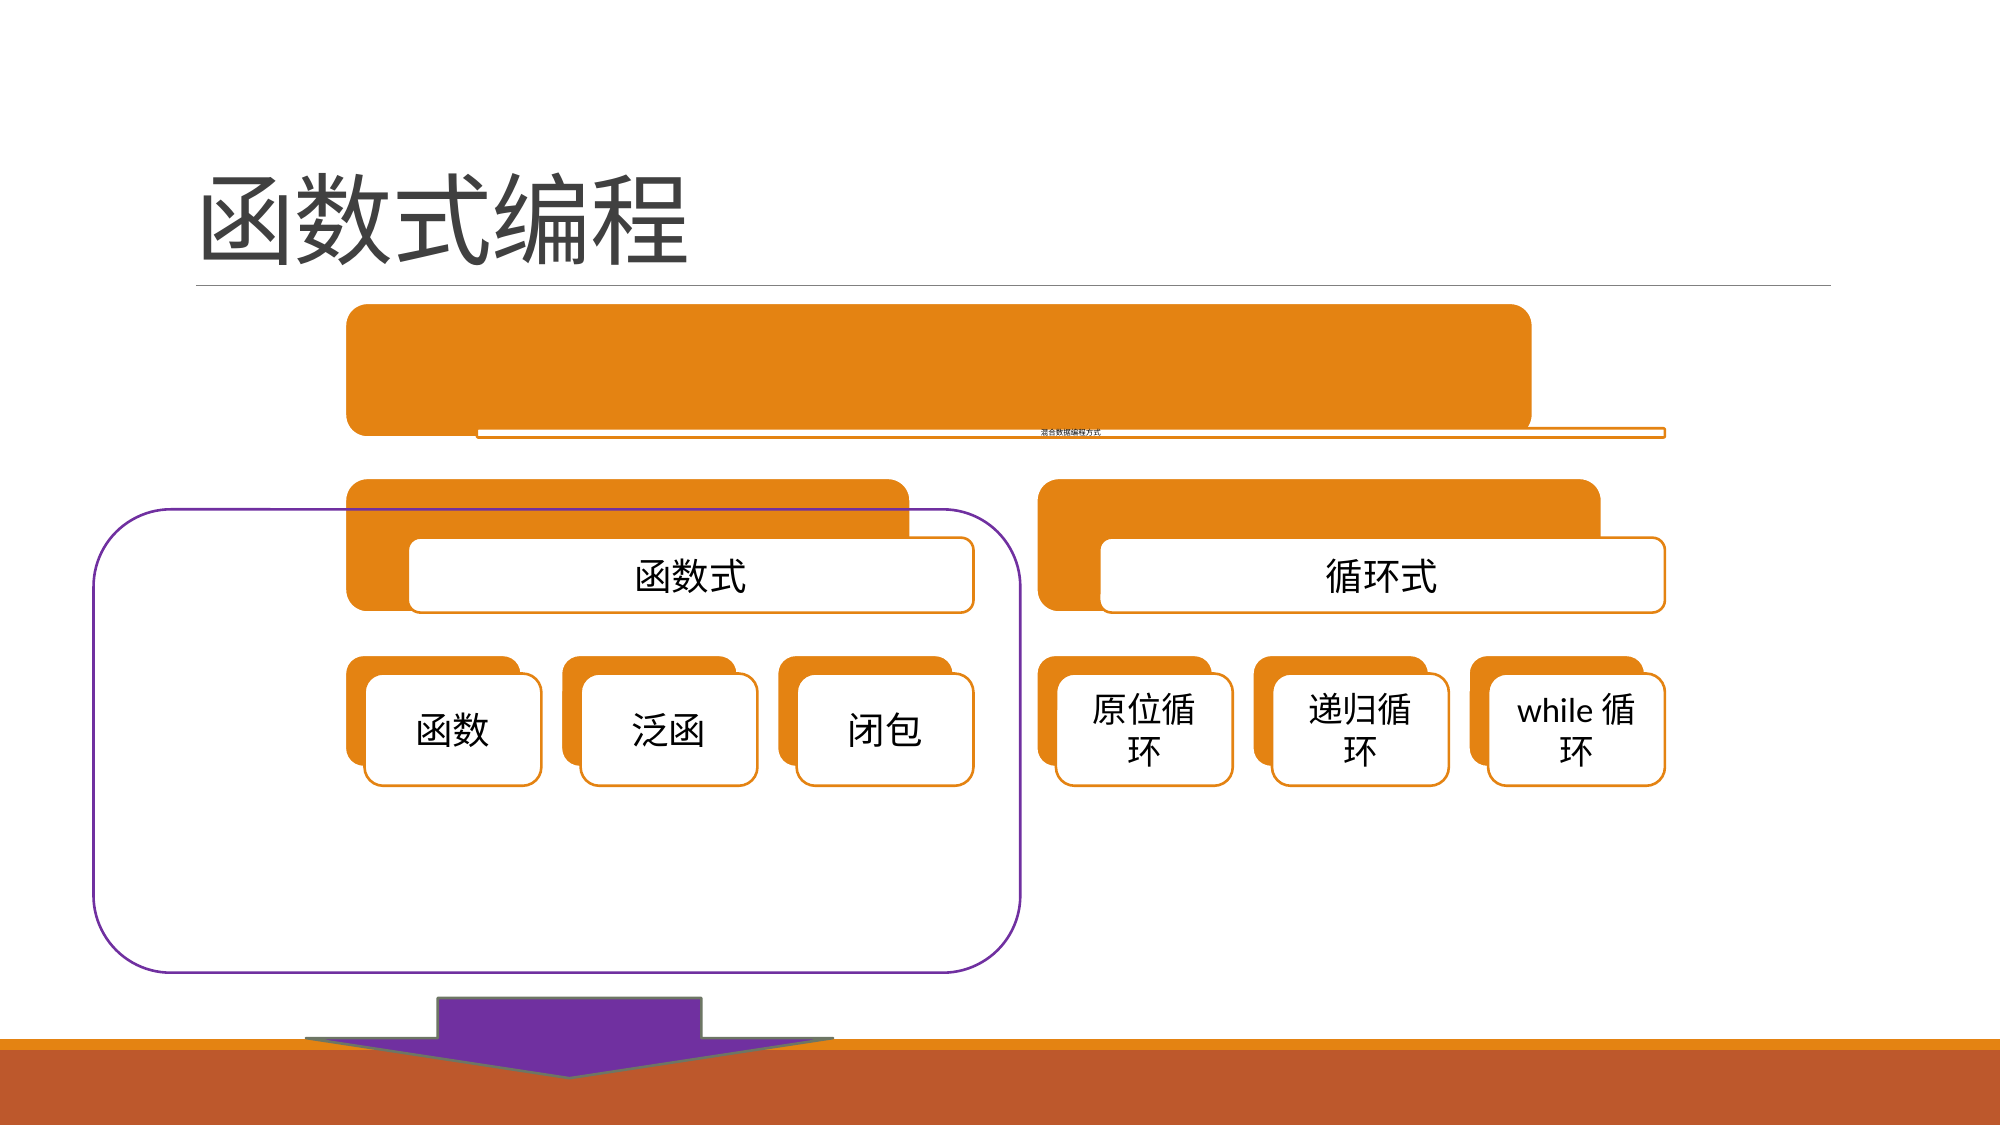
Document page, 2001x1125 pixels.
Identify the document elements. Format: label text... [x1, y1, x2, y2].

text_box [93, 508, 1021, 1079]
title 函数式编程 [180, 47, 1830, 285]
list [179, 302, 1831, 964]
